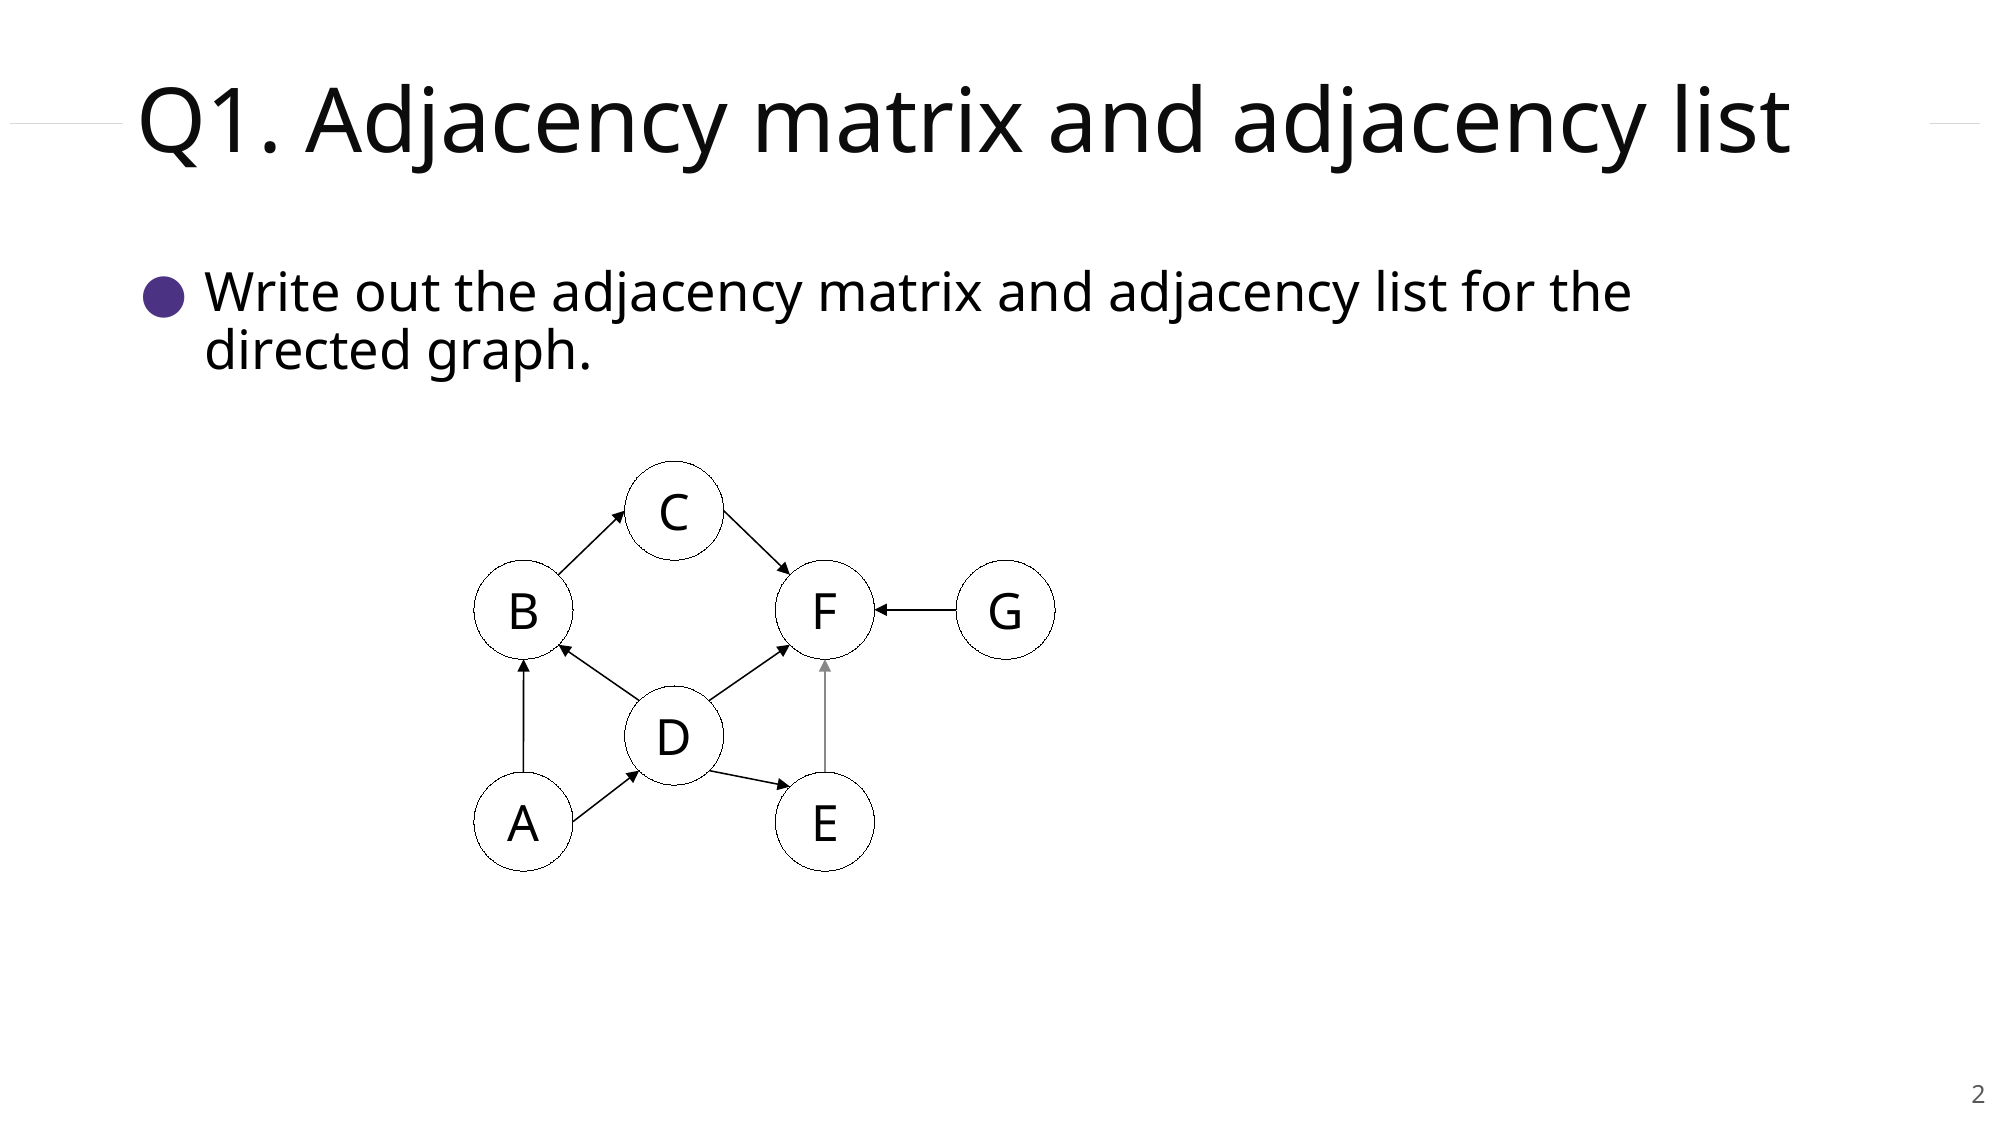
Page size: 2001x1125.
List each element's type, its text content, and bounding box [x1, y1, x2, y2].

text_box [558, 644, 640, 701]
text_box F [775, 560, 875, 660]
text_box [723, 510, 791, 575]
title Q1. Adjacency matrix and adjacency list [122, 43, 1930, 210]
text_box A [473, 772, 573, 872]
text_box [708, 644, 791, 701]
text_box B [473, 560, 574, 660]
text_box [708, 770, 791, 787]
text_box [558, 510, 625, 575]
text_box D [624, 685, 724, 786]
text_box E [775, 772, 875, 872]
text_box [572, 770, 640, 822]
text_box C [624, 461, 724, 561]
list Write out the adjacency matrix and adjacency list for the directed graph. [122, 257, 1660, 500]
text_box G [956, 560, 1056, 660]
